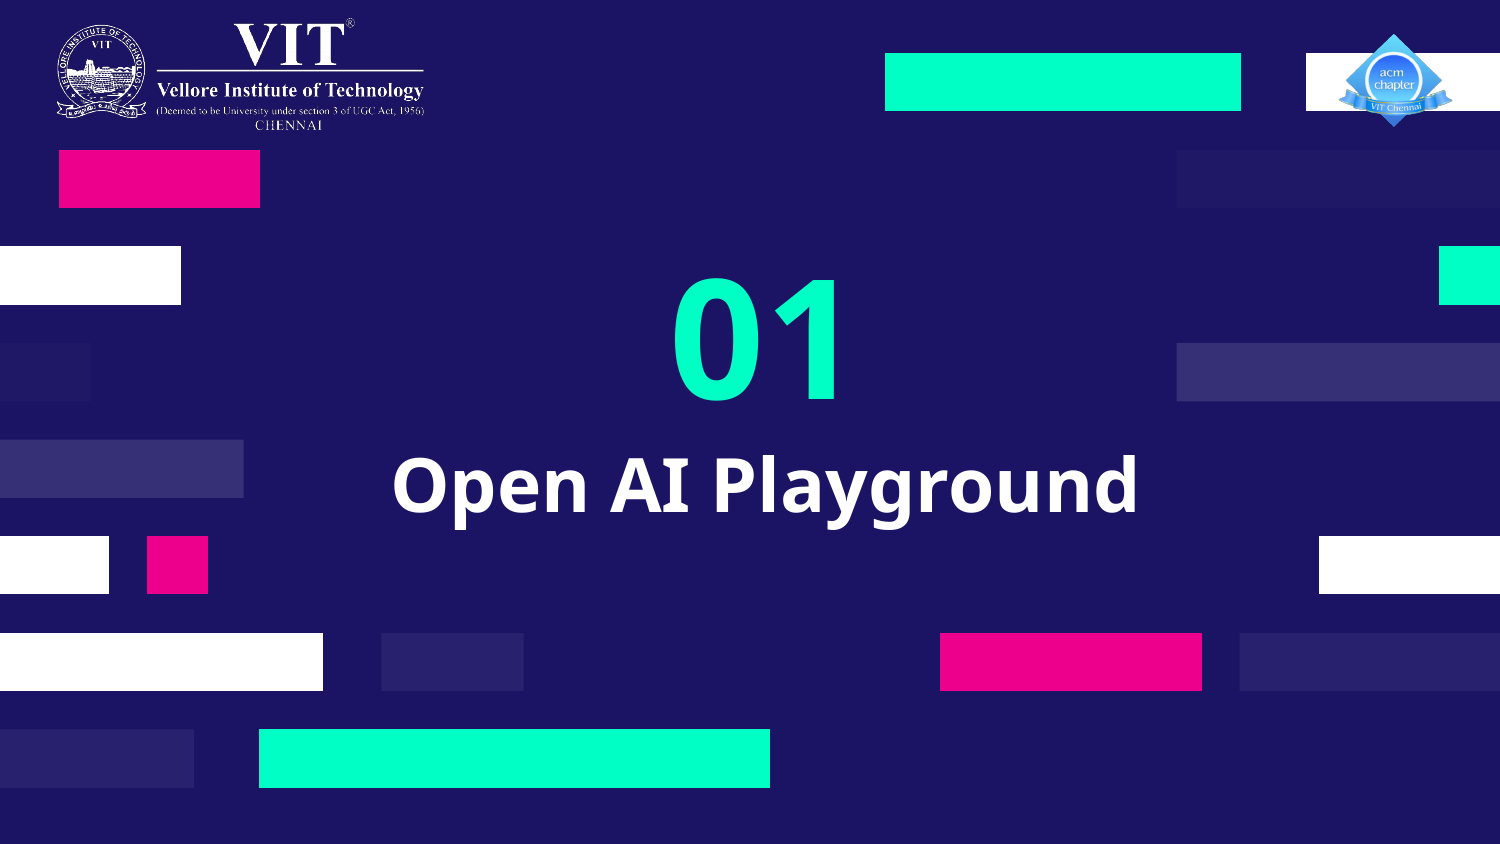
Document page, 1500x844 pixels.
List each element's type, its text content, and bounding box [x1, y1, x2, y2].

title Open AI Playground [74, 445, 1457, 519]
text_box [36, 10, 1461, 142]
title 01 [74, 352, 1457, 434]
